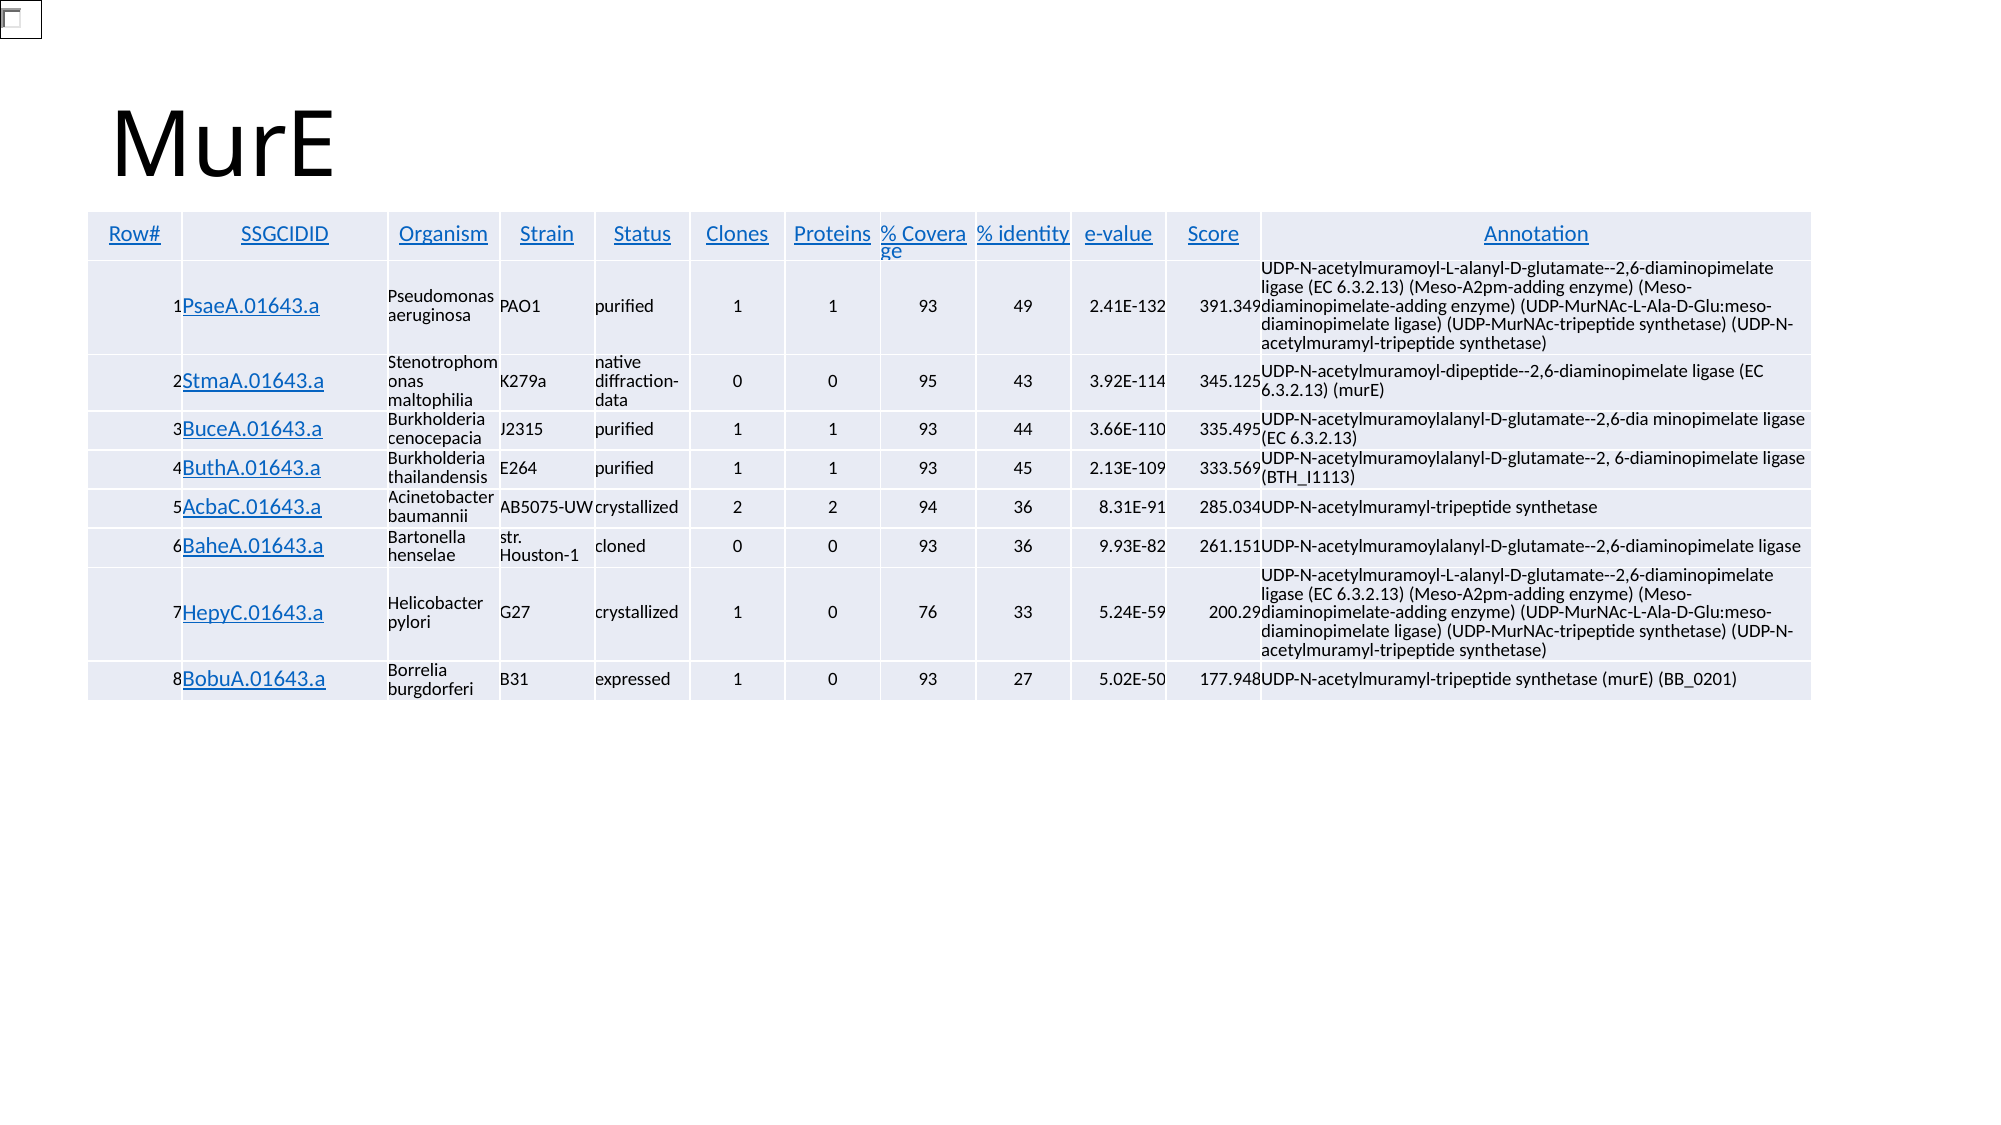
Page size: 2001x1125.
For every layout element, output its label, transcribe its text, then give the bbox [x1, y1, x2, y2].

table_cell Helicobacter pylori [389, 568, 499, 660]
table_cell 94 [881, 490, 975, 527]
table_cell 5.02E-50 [1072, 662, 1165, 700]
table_cell PAO1 [501, 261, 594, 354]
table_cell 3.66E-110 [1072, 412, 1165, 449]
table_cell str. Houston-1 [501, 529, 594, 567]
table_cell UDP-N-acetylmuramoyl-L-alanyl-D-glutamate--2,6-diaminopimelate ligase (EC 6.3.2.13) (Meso-A2pm-adding enzyme) (Meso-diaminopimelate-adding enzyme) (UDP-MurNAc-L-Ala-D-Glu:meso-diaminopimelate ligase) (UDP-MurNAc-tripeptide synthetase) (UDP-N-acetylmuramyl-tripeptide synthetase) [1262, 568, 1811, 660]
table_cell 261.151 [1167, 529, 1260, 567]
table_cell 335.495 [1167, 412, 1260, 449]
table_header Score [1167, 212, 1260, 260]
table_cell ButhA.01643.a [183, 451, 387, 488]
table_header Row# [88, 212, 181, 260]
table_header % identity [977, 212, 1070, 260]
table_cell 200.29 [1167, 568, 1260, 660]
table_cell UDP-N-acetylmuramyl-tripeptide synthetase (murE) (BB_0201) [1262, 662, 1811, 700]
table_cell 7 [88, 568, 181, 660]
table_cell 8.31E-91 [1072, 490, 1165, 527]
table_cell 2.41E-132 [1072, 261, 1165, 354]
table_cell K279a [501, 355, 594, 410]
table_cell 0 [691, 529, 784, 567]
table_cell 5 [88, 490, 181, 527]
table_cell 2.13E-109 [1072, 451, 1165, 488]
table_cell 36 [977, 529, 1070, 567]
table_cell purified [596, 451, 689, 488]
table_cell 391.349 [1167, 261, 1260, 354]
table_cell UDP-N-acetylmuramoylalanyl-D-glutamate--2,6-dia minopimelate ligase (EC 6.3.2.13) [1262, 412, 1811, 449]
table_cell UDP-N-acetylmuramoylalanyl-D-glutamate--2,6-diaminopimelate ligase [1262, 529, 1811, 567]
table_cell 36 [977, 490, 1070, 527]
table_header Strain [501, 212, 594, 260]
table_cell 0 [691, 355, 784, 410]
table_cell expressed [596, 662, 689, 700]
table_cell 333.569 [1167, 451, 1260, 488]
table_cell 285.034 [1167, 490, 1260, 527]
table_cell 93 [881, 529, 975, 567]
table_cell purified [596, 412, 689, 449]
table_cell 6 [88, 529, 181, 567]
table_cell UDP-N-acetylmuramoyl-L-alanyl-D-glutamate--2,6-diaminopimelate ligase (EC 6.3.2.13) (Meso-A2pm-adding enzyme) (Meso-diaminopimelate-adding enzyme) (UDP-MurNAc-L-Ala-D-Glu:meso-diaminopimelate ligase) (UDP-MurNAc-tripeptide synthetase) (UDP-N-acetylmuramyl-tripeptide synthetase) [1262, 261, 1811, 354]
table_cell 8 [88, 662, 181, 700]
table_cell G27 [501, 568, 594, 660]
table_cell 1 [691, 451, 784, 488]
table_cell native diffraction-data [596, 355, 689, 410]
table_cell UDP-N-acetylmuramyl-tripeptide synthetase [1262, 490, 1811, 527]
table_cell StmaA.01643.a [183, 355, 387, 410]
table_cell Acinetobacter baumannii [389, 490, 499, 527]
table_cell 9.93E-82 [1072, 529, 1165, 567]
table_cell PsaeA.01643.a [183, 261, 387, 354]
table_cell 4 [88, 451, 181, 488]
table_cell BaheA.01643.a [183, 529, 387, 567]
table_cell HepyC.01643.a [183, 568, 387, 660]
table_cell J2315 [501, 412, 594, 449]
table_cell 93 [881, 451, 975, 488]
table_header Organism [389, 212, 499, 260]
table_cell 95 [881, 355, 975, 410]
table_cell 5.24E-59 [1072, 568, 1165, 660]
table_cell crystallized [596, 568, 689, 660]
table_cell 44 [977, 412, 1070, 449]
table_cell cloned [596, 529, 689, 567]
table_header Proteins [786, 212, 880, 260]
table_header SSGCIDID [183, 212, 387, 260]
table_header Clones [691, 212, 784, 260]
table_cell AB5075-UW [501, 490, 594, 527]
table_cell 27 [977, 662, 1070, 700]
table_cell 93 [881, 261, 975, 354]
table_cell Stenotrophomonas maltophilia [389, 355, 499, 410]
table_cell 2 [786, 490, 880, 527]
table_cell Borrelia burgdorferi [389, 662, 499, 700]
table_cell 1 [786, 261, 880, 354]
table_cell AcbaC.01643.a [183, 490, 387, 527]
table_cell 345.125 [1167, 355, 1260, 410]
table_cell purified [596, 261, 689, 354]
table_cell 76 [881, 568, 975, 660]
table_cell 1 [691, 261, 784, 354]
table_cell 1 [786, 412, 880, 449]
table_cell 3 [88, 412, 181, 449]
table_cell E264 [501, 451, 594, 488]
table_cell BuceA.01643.a [183, 412, 387, 449]
table_cell 43 [977, 355, 1070, 410]
table_cell Burkholderia cenocepacia [389, 412, 499, 449]
table_cell Burkholderia thailandensis [389, 451, 499, 488]
table_header e-value [1072, 212, 1165, 260]
table_cell 0 [786, 568, 880, 660]
table_cell 0 [786, 662, 880, 700]
table_cell Bartonella henselae [389, 529, 499, 567]
table_cell 1 [691, 662, 784, 700]
table_cell 177.948 [1167, 662, 1260, 700]
title MurE [94, 38, 1820, 256]
table_cell 1 [786, 451, 880, 488]
table_cell 1 [88, 261, 181, 354]
table_header Status [596, 212, 689, 260]
table_cell 93 [881, 662, 975, 700]
table_cell 2 [691, 490, 784, 527]
table_cell 1 [691, 568, 784, 660]
table_header Annotation [1262, 212, 1811, 260]
table_cell 93 [881, 412, 975, 449]
table_header % Coverage [881, 212, 975, 260]
table_cell UDP-N-acetylmuramoyl-dipeptide--2,6-diaminopimelate ligase (EC 6.3.2.13) (murE) [1262, 355, 1811, 410]
table_cell crystallized [596, 490, 689, 527]
table_cell 0 [786, 529, 880, 567]
table_cell 3.92E-114 [1072, 355, 1165, 410]
table_cell B31 [501, 662, 594, 700]
table_cell 33 [977, 568, 1070, 660]
table_cell UDP-N-acetylmuramoylalanyl-D-glutamate--2, 6-diaminopimelate ligase (BTH_I1113) [1262, 451, 1811, 488]
table_cell Pseudomonas aeruginosa [389, 261, 499, 354]
table_cell 49 [977, 261, 1070, 354]
table_cell BobuA.01643.a [183, 662, 387, 700]
table_cell 1 [691, 412, 784, 449]
table_cell 0 [786, 355, 880, 410]
table_cell 2 [88, 355, 181, 410]
table_cell 45 [977, 451, 1070, 488]
